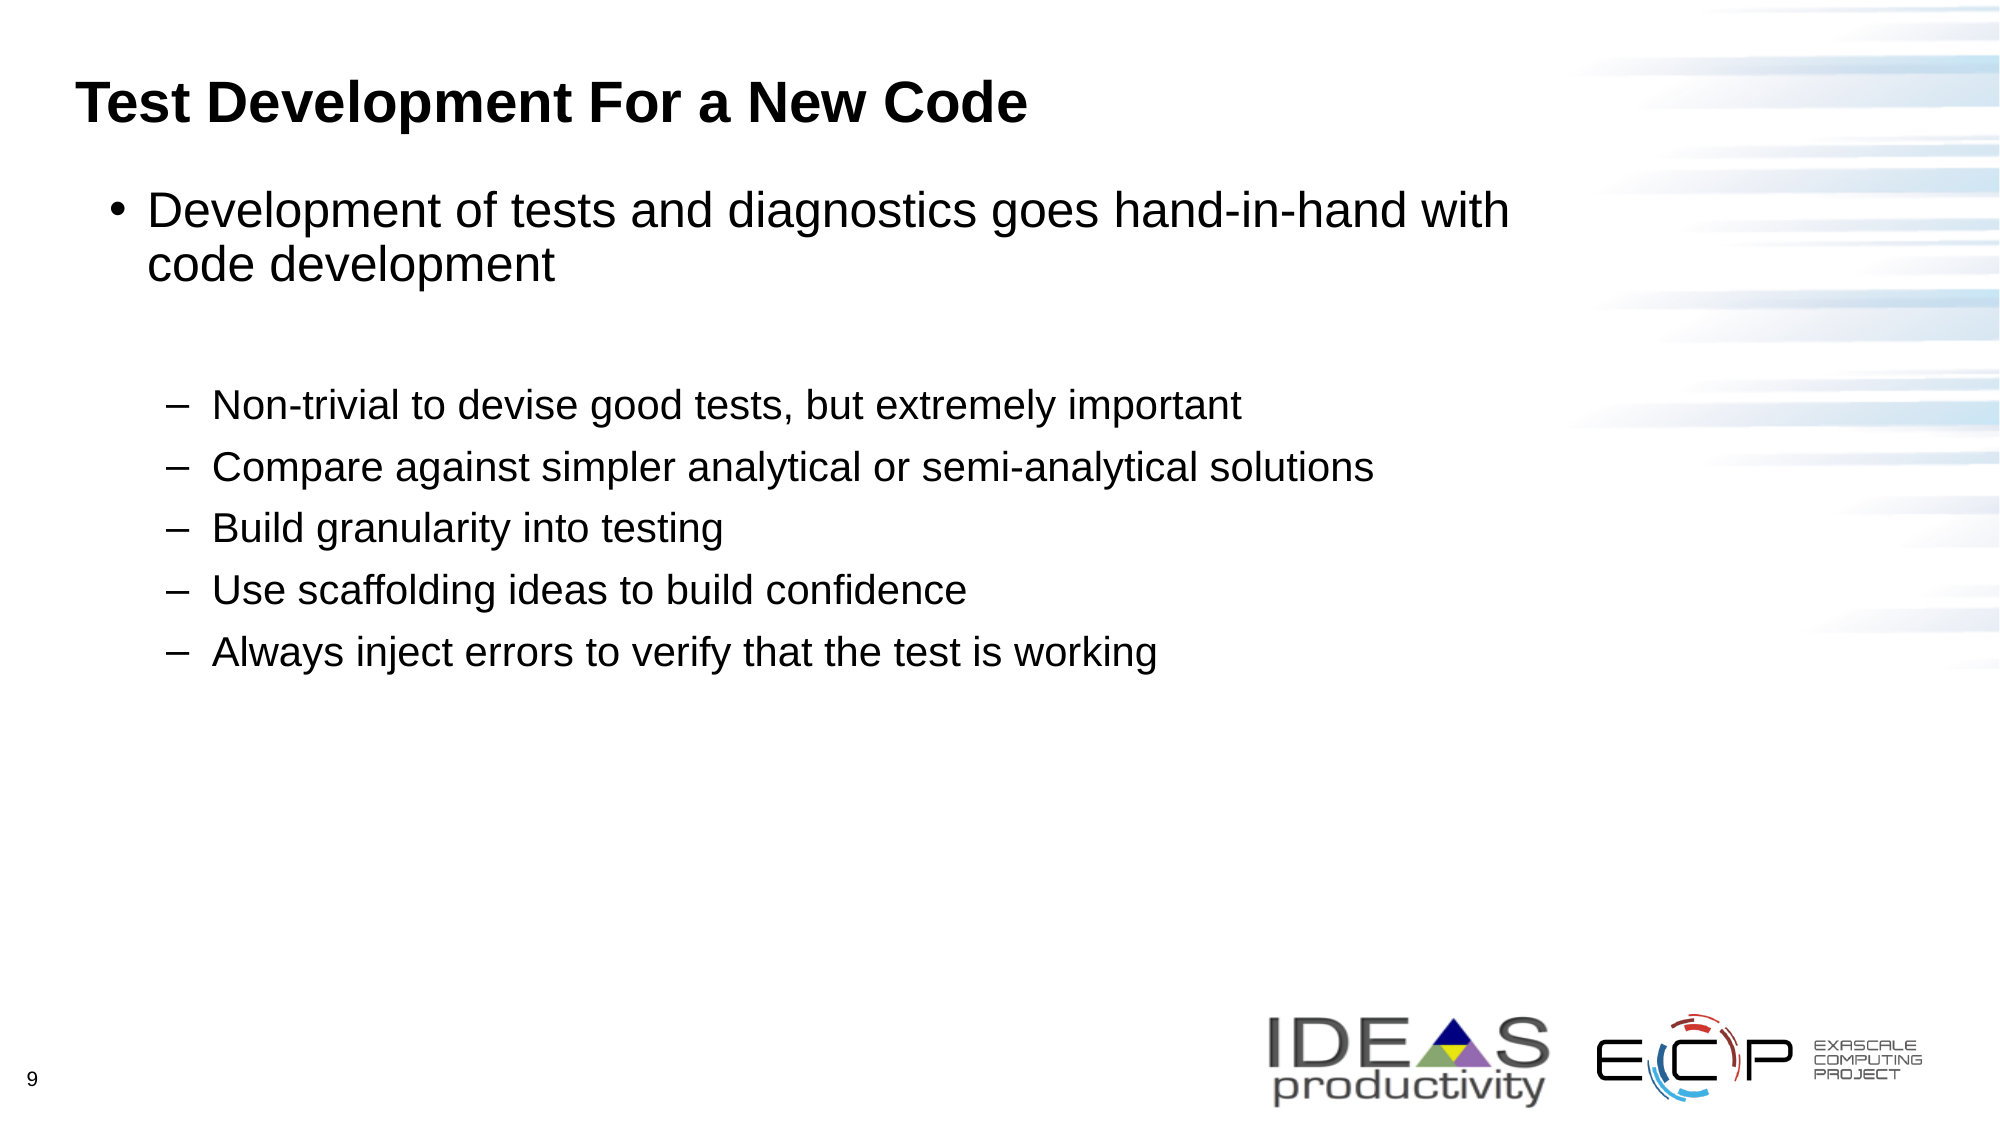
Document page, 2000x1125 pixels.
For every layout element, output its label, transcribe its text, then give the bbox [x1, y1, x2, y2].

picture [1531, 0, 2000, 669]
picture [1257, 1009, 1560, 1115]
title Test Development For a New Code [59, 67, 1926, 218]
list Development of tests and diagnostics goes hand-in-hand with code development Non-trivial to devise good tests, but extremely important Compare against simpler analytical or semi-analytical solutions Build granularity into testing Use scaffolding ideas to build confidence Always inject errors to verify that the test is working [93, 176, 1569, 878]
picture [1597, 1014, 1922, 1102]
